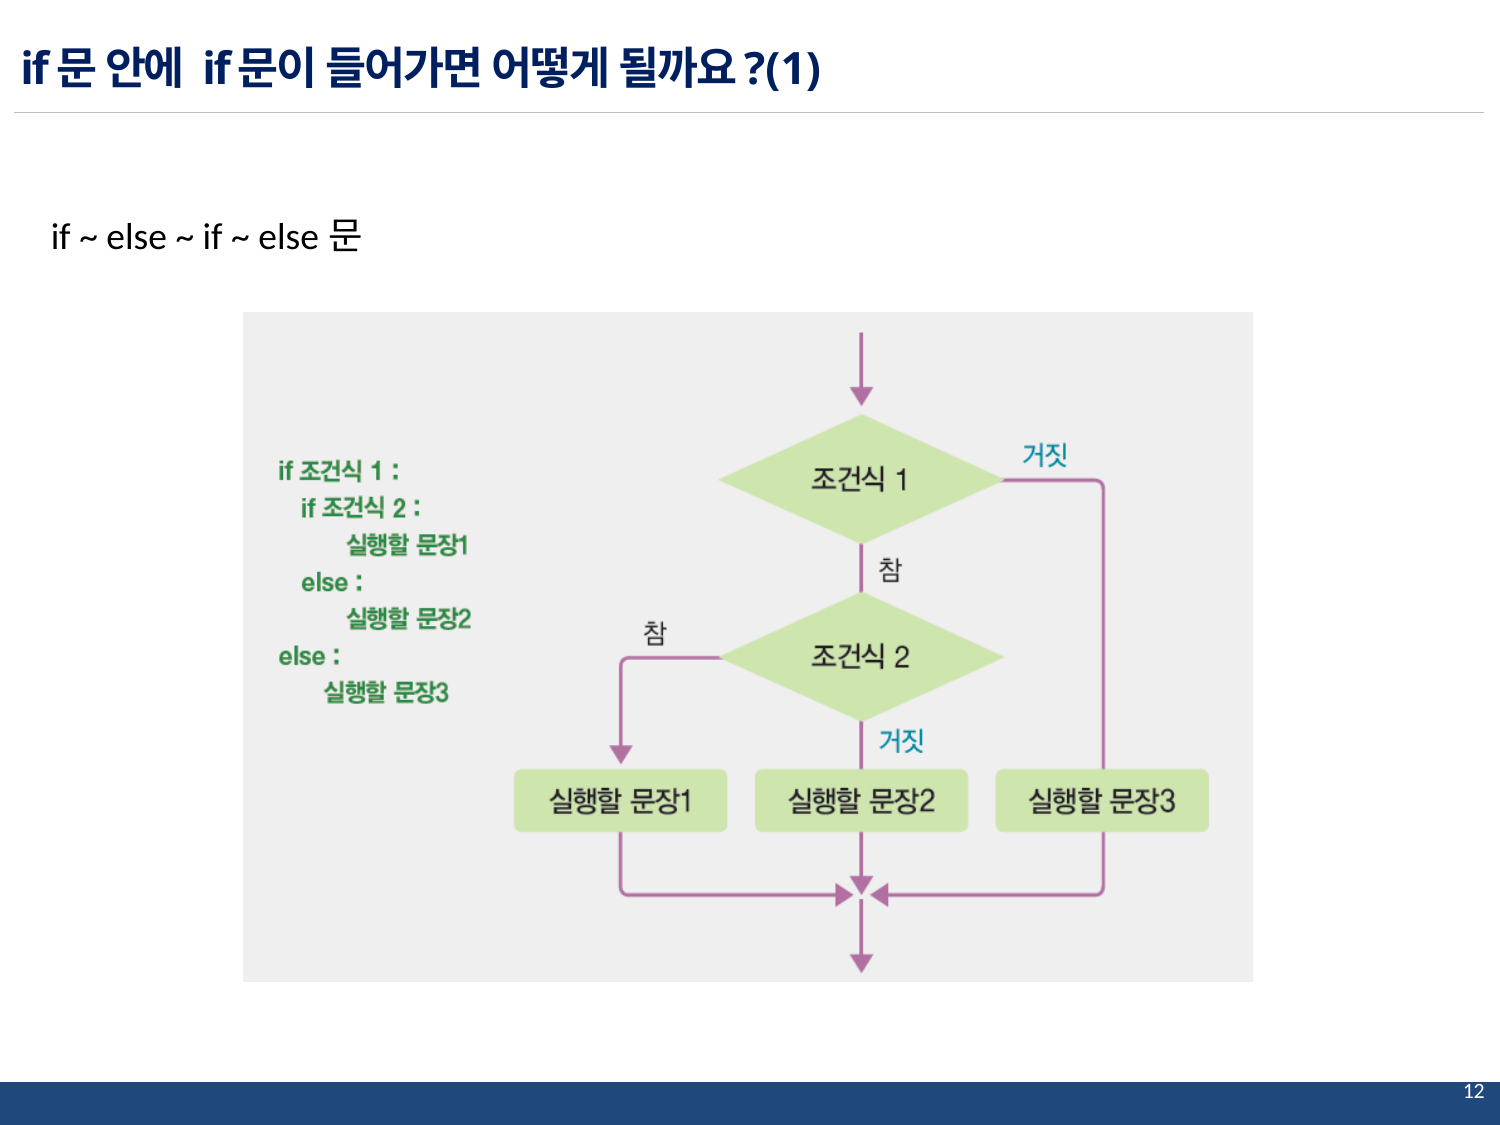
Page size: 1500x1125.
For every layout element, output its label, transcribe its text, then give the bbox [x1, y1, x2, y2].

list if ~ else ~ if ~ else문 [50, 212, 1450, 965]
slide_number 12 [1284, 1059, 1500, 1120]
title if문 안에 if문이 들어가면 어떻게 될까요?(1) [20, 40, 1480, 95]
picture [243, 312, 1257, 982]
